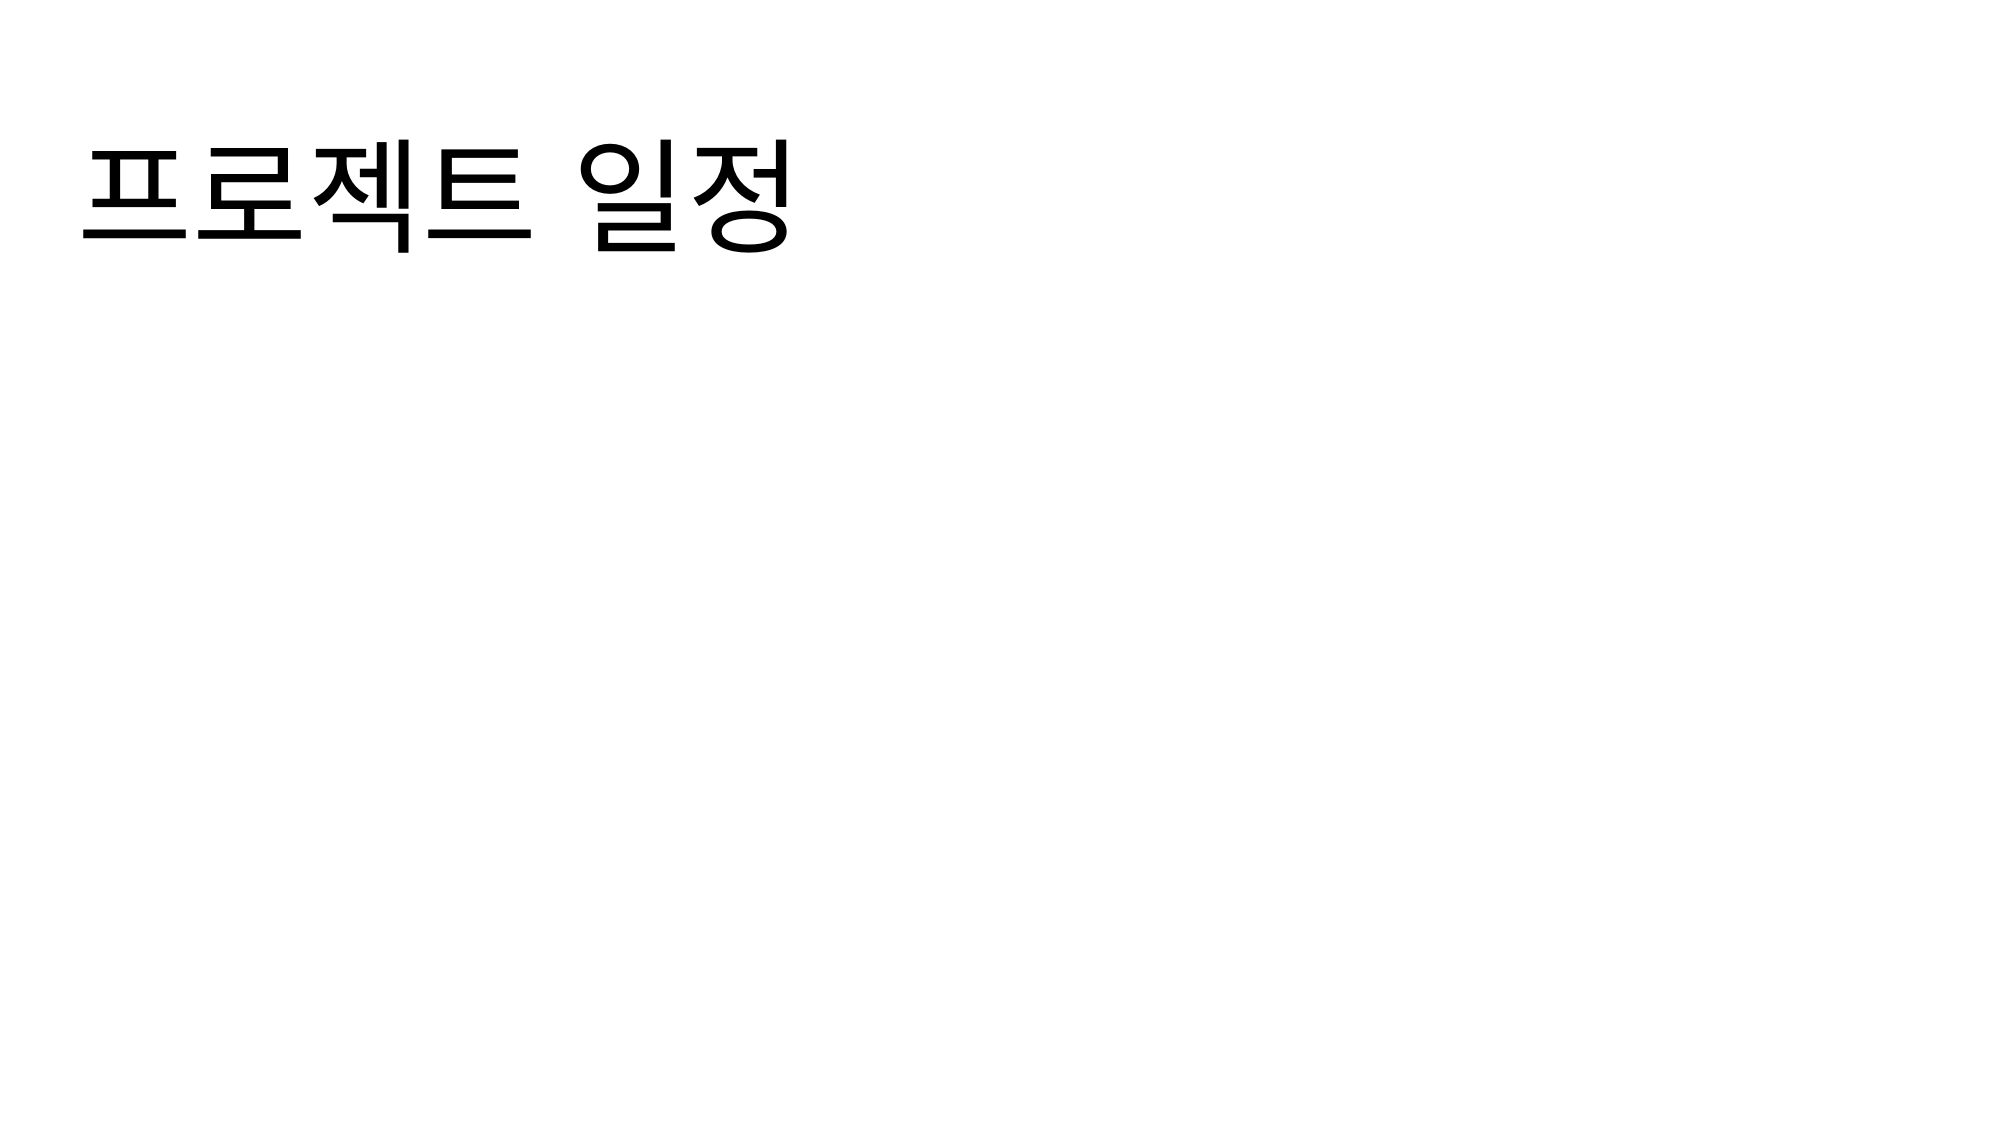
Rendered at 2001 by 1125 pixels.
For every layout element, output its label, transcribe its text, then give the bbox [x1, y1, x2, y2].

title 프로젝트 일정 [60, 109, 820, 278]
